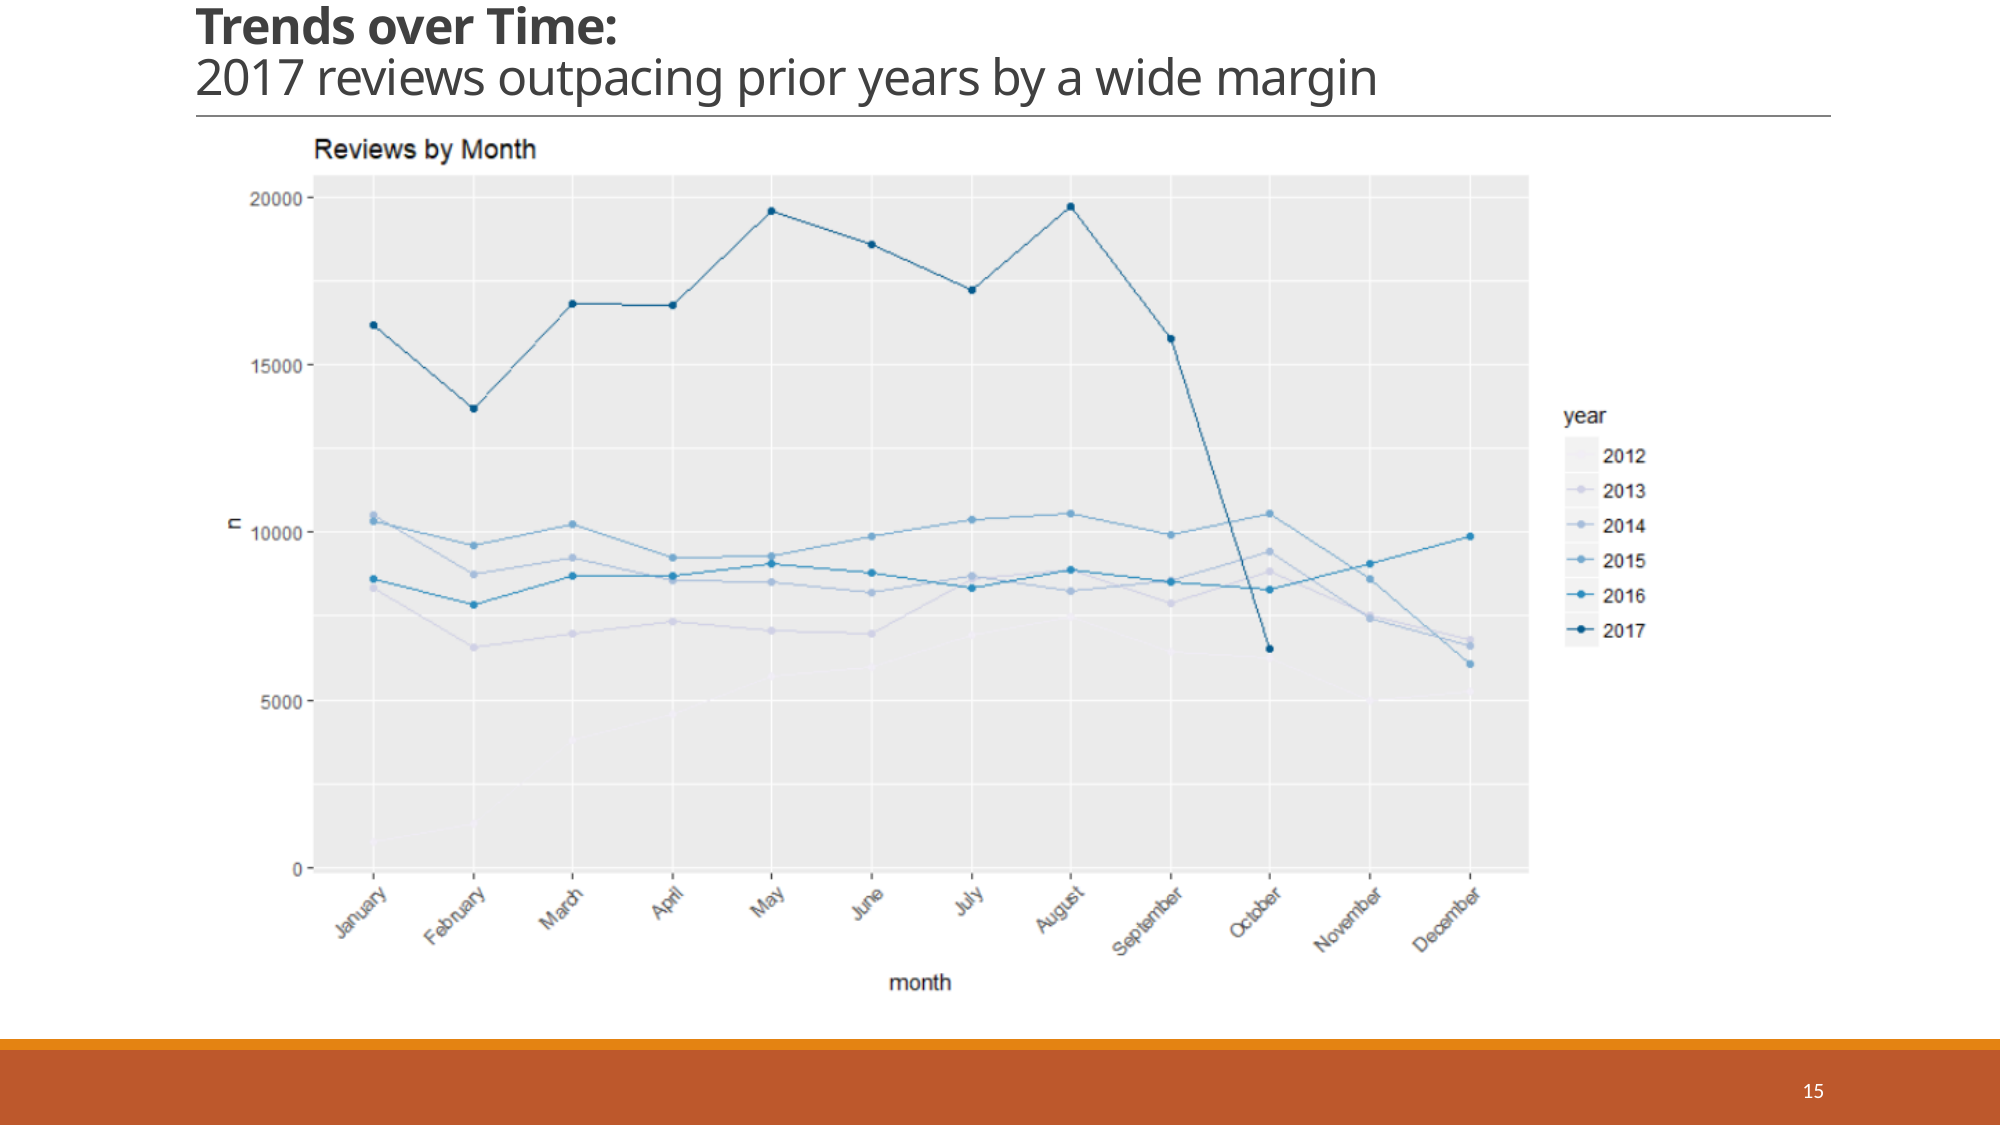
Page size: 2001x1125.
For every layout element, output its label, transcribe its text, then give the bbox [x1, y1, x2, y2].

title Trends over Time: 2017 reviews outpacing prior years by a wide margin [180, 11, 1830, 114]
picture [226, 123, 1688, 1020]
slide_number 15 [1624, 1059, 1840, 1120]
